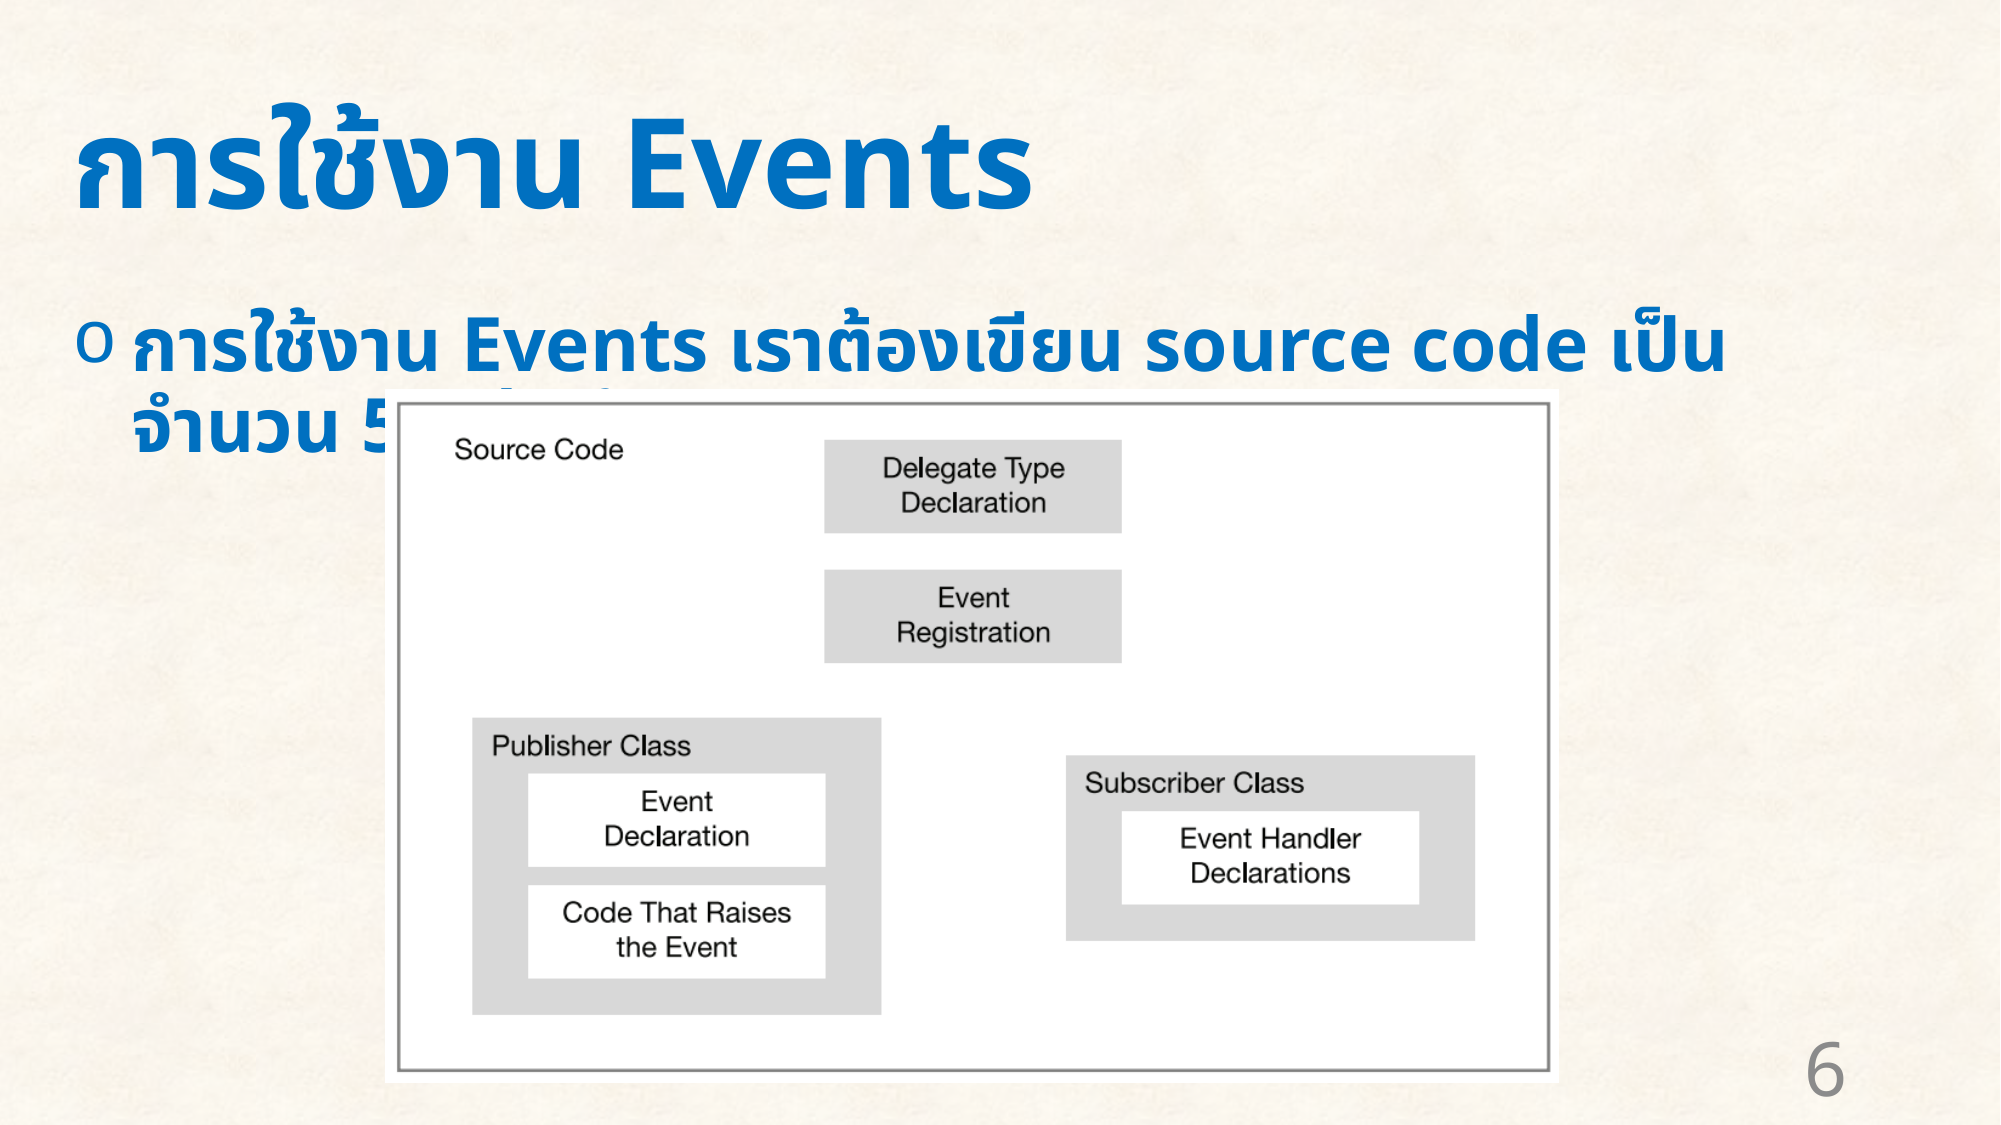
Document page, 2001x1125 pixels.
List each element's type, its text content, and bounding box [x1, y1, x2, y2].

slide_number 6 [1412, 1042, 1863, 1103]
picture [385, 389, 1559, 1083]
list การใช้งาน Events เราต้องเขียน source code เป็นจำนวน 5 แห่ง ด้วยกัน [57, 299, 1863, 1014]
title การใช้งาน Events [57, 59, 1863, 278]
